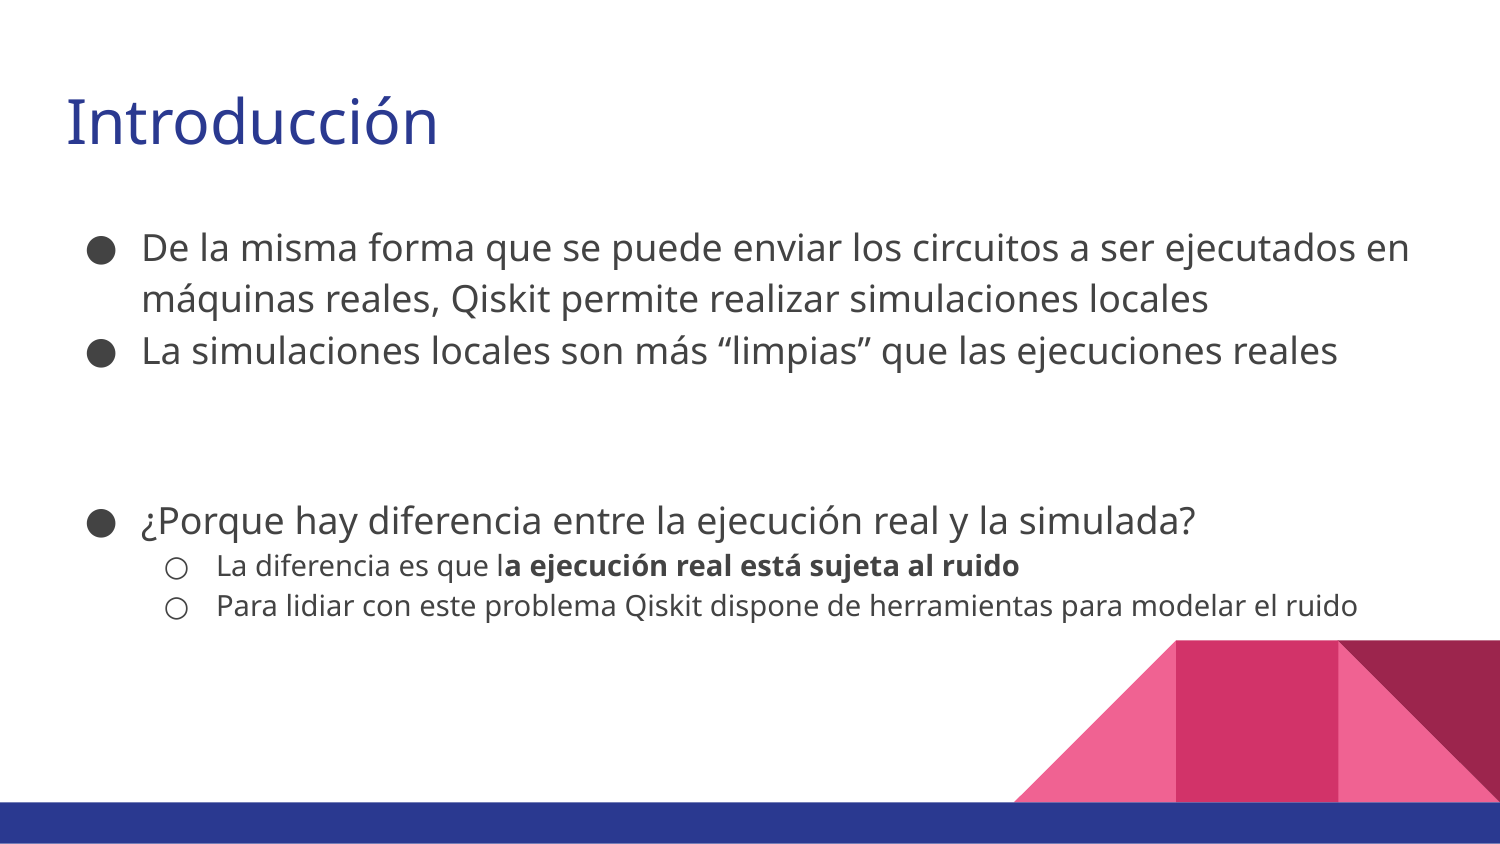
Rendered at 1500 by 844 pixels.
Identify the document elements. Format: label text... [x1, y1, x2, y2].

list De la misma forma que se puede enviar los circuitos a ser ejecutados en máquinas reales, Qiskit permite realizar simulaciones locales La simulaciones locales son más “limpias” que las ejecuciones reales ¿Porque hay diferencia entre la ejecución real y la simulada? La diferencia es que la ejecución real está sujeta al ruido Para lidiar con este problema Qiskit dispone de herramientas para modelar el ruido [51, 201, 1449, 750]
title Introducción [51, 67, 1449, 167]
